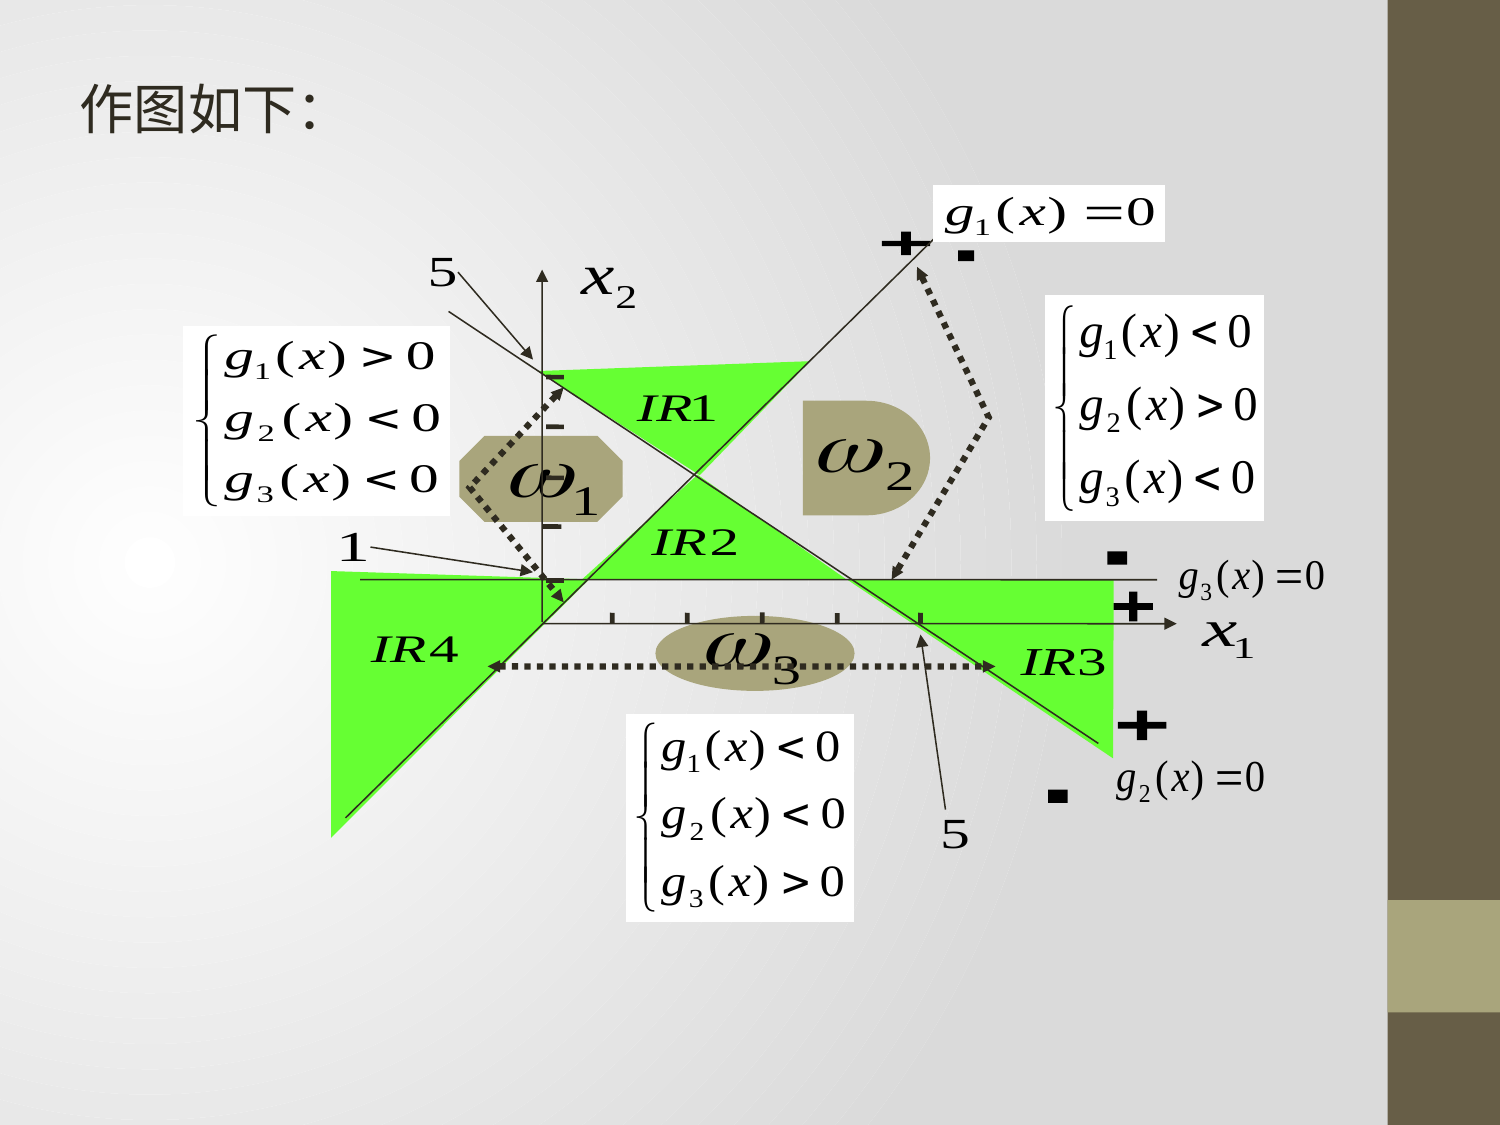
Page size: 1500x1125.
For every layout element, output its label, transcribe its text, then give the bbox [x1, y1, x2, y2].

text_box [182, 184, 1333, 923]
text_box 作图如下： [64, 67, 858, 213]
